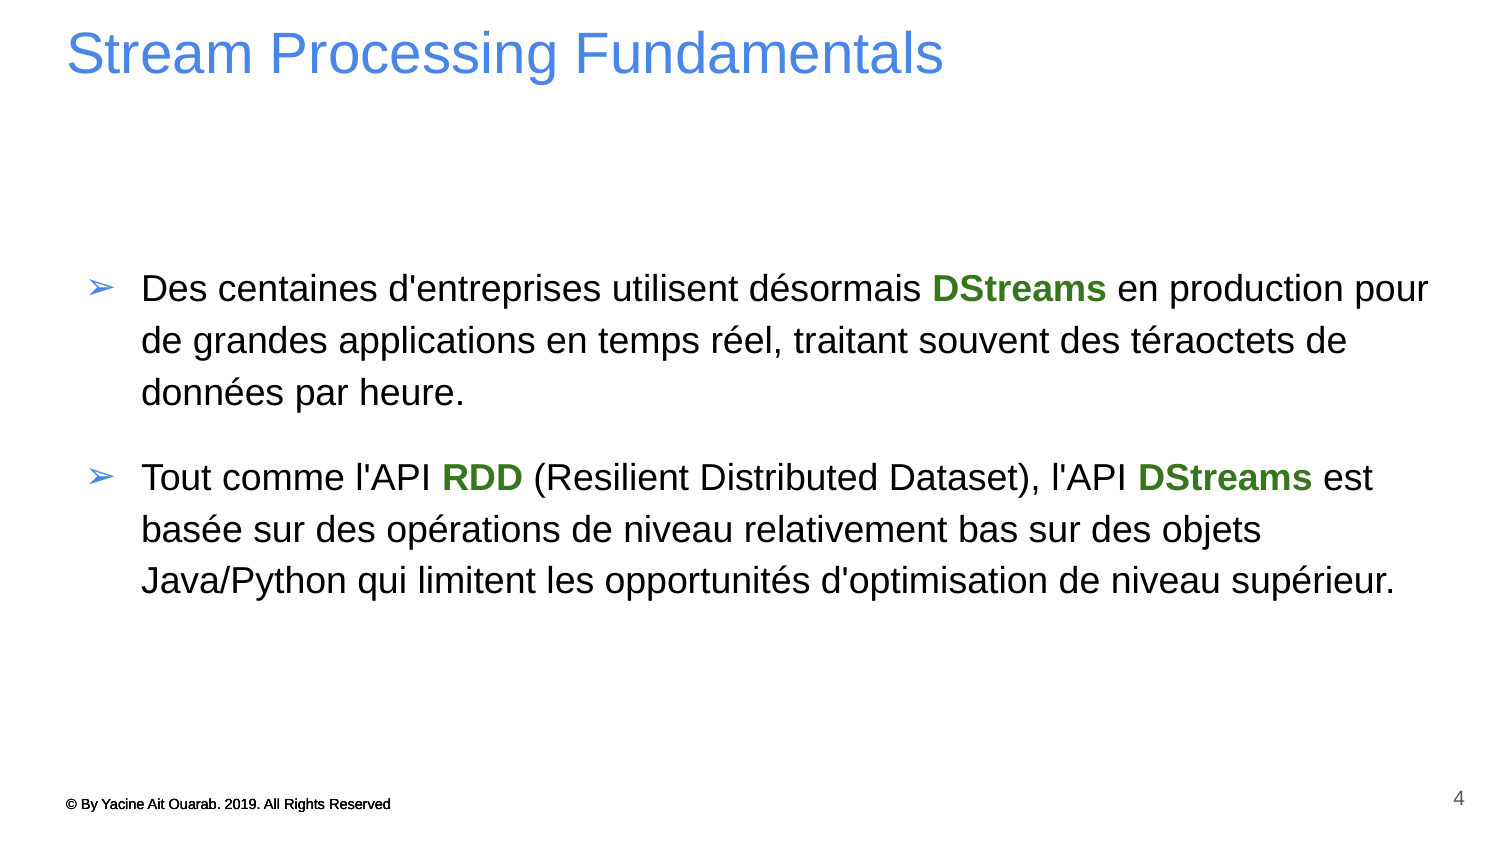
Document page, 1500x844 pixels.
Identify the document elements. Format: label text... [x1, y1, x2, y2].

slide_number 4 [1389, 764, 1480, 830]
title Stream Processing Fundamentals [51, 0, 1449, 93]
list Des centaines d'entreprises utilisent désormais DStreams en production pour de grandes applications en temps réel, traitant souvent des téraoctets de données par heure. Tout comme l'API RDD (Resilient Distributed Dataset), l'API DStreams est basée sur des opérations de niveau relativement bas sur des objets Java/Python qui limitent les opportunités d'optimisation de niveau supérieur. [51, 93, 1449, 765]
